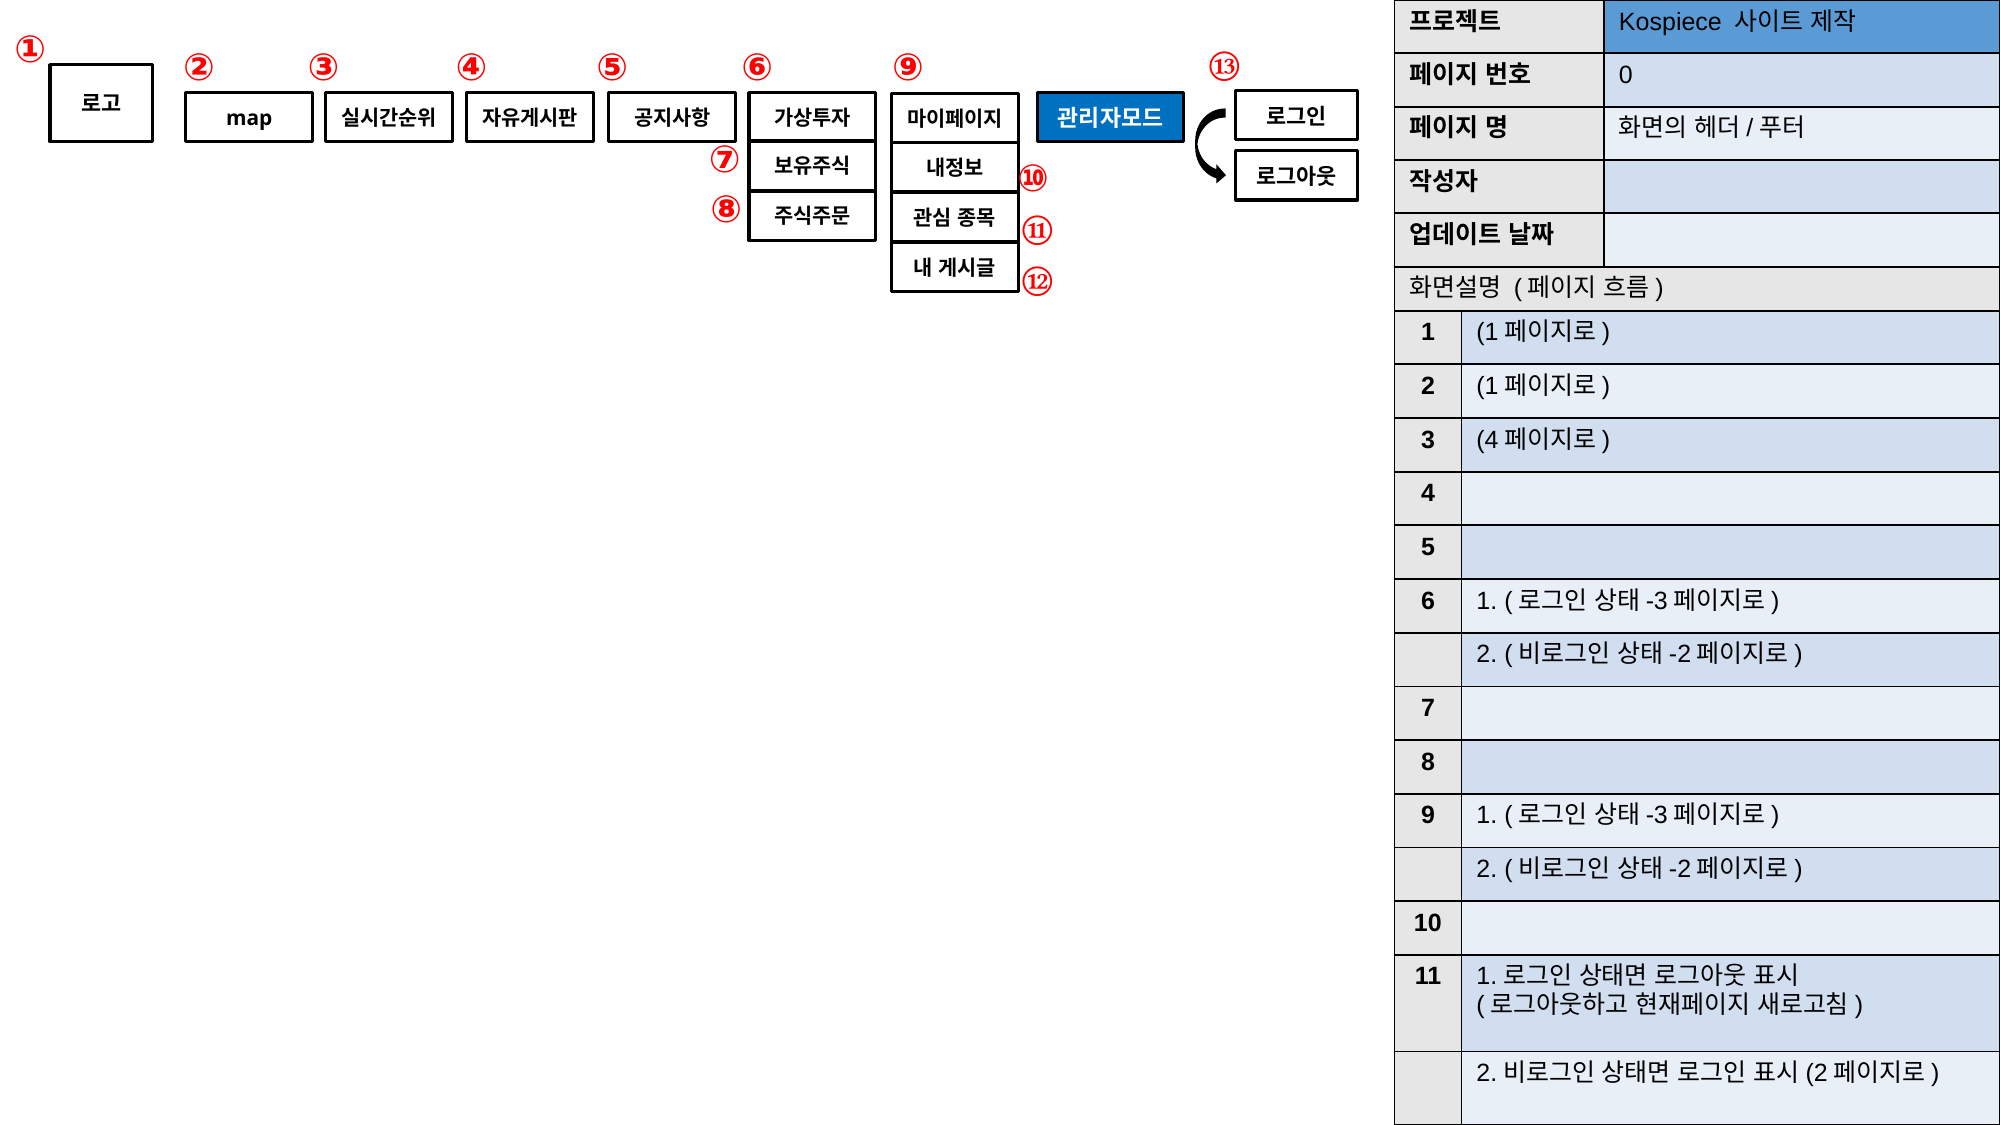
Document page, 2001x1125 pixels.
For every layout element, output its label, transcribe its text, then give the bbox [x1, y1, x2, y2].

text_box 자유게시판 [466, 92, 594, 142]
table_header 화면설명 (페이지 흐름) [1395, 268, 1999, 310]
text_box 관심 종목 [891, 192, 1005, 242]
table_cell [1605, 214, 1999, 266]
table_cell [1462, 473, 1999, 524]
table_cell 4 [1395, 473, 1461, 524]
text_box ⑫ [1005, 248, 1061, 324]
text_box ⑧ [695, 177, 757, 254]
text_box ② [168, 35, 235, 112]
text_box 내정보 [891, 143, 1019, 192]
table_cell [1395, 1052, 1461, 1124]
table_cell 1. (로그인 상태-3페이지로) [1462, 580, 1999, 632]
table_cell 5 [1395, 526, 1461, 578]
text_box ⑦ [693, 127, 758, 203]
table_header Kospiece 사이트 제작 [1605, 1, 1999, 52]
table_cell 2. (비로그인 상태-2페이지로) [1462, 634, 1999, 686]
text_box ⑨ [877, 35, 939, 112]
table_cell 10 [1395, 902, 1461, 954]
text_box ⑤ [581, 35, 644, 112]
text_box 관리자모드 [1037, 92, 1184, 142]
table_cell 작성자 [1395, 161, 1603, 212]
text_box ⑥ [726, 35, 792, 112]
table_cell (4페이지로) [1462, 419, 1999, 471]
text_box map [185, 92, 313, 142]
table_cell [1395, 634, 1461, 686]
table_cell [1462, 526, 1999, 578]
text_box [1196, 110, 1225, 182]
text_box 실시간순위 [325, 92, 453, 142]
text_box 내 게시글 [891, 242, 1005, 292]
table_cell [1605, 161, 1999, 212]
table_cell 2. (비로그인 상태-2페이지로) [1462, 848, 1999, 900]
table_cell [1462, 687, 1999, 739]
text_box 로그아웃 [1235, 150, 1358, 201]
table_cell 3 [1395, 419, 1461, 471]
table_cell [1462, 902, 1999, 954]
table_cell [1395, 848, 1461, 900]
table_cell (1페이지로) [1462, 312, 1999, 363]
text_box ① [0, 17, 76, 93]
text_box 가상투자 [749, 92, 876, 140]
table_cell 6 [1395, 580, 1461, 632]
text_box ⑬ [1193, 33, 1249, 110]
text_box 로그인 [1235, 90, 1358, 140]
table_cell 화면의 헤더/푸터 [1605, 108, 1999, 159]
table_cell [1196, 110, 1224, 137]
table_cell 0 [1605, 54, 1999, 106]
table_cell 11 [1395, 956, 1461, 1051]
text_box ⑪ [1005, 197, 1061, 248]
text_box 로고 [50, 64, 153, 142]
table_cell 1. (로그인 상태-3페이지로) [1462, 795, 1999, 847]
table_header 프로젝트 [1395, 1, 1603, 52]
table_cell 7 [1395, 687, 1461, 739]
table_cell 8 [1395, 741, 1461, 793]
table_cell 9 [1395, 795, 1461, 847]
table_cell 2.비로그인 상태면 로그인 표시(2페이지로) [1462, 1052, 1999, 1124]
text_box ⑩ [1001, 146, 1064, 223]
table_cell 2 [1395, 365, 1461, 417]
table_cell 페이지 번호 [1395, 54, 1603, 106]
table_cell 업데이트 날짜 [1395, 214, 1603, 266]
table_cell (1페이지로) [1462, 365, 1999, 417]
text_box 공지사항 [608, 92, 736, 142]
table_cell [1462, 741, 1999, 793]
text_box 보유주식 [758, 140, 876, 190]
table_cell 1.로그인 상태면 로그아웃 표시 (로그아웃하고 현재페이지 새로고침) [1462, 956, 1999, 1051]
table_cell 페이지 명 [1395, 108, 1603, 159]
text_box ④ [440, 35, 503, 112]
text_box 마이페이지 [891, 93, 1019, 143]
text_box 주식주문 [757, 190, 876, 241]
table_cell 1 [1395, 312, 1461, 363]
text_box ③ [292, 35, 354, 112]
